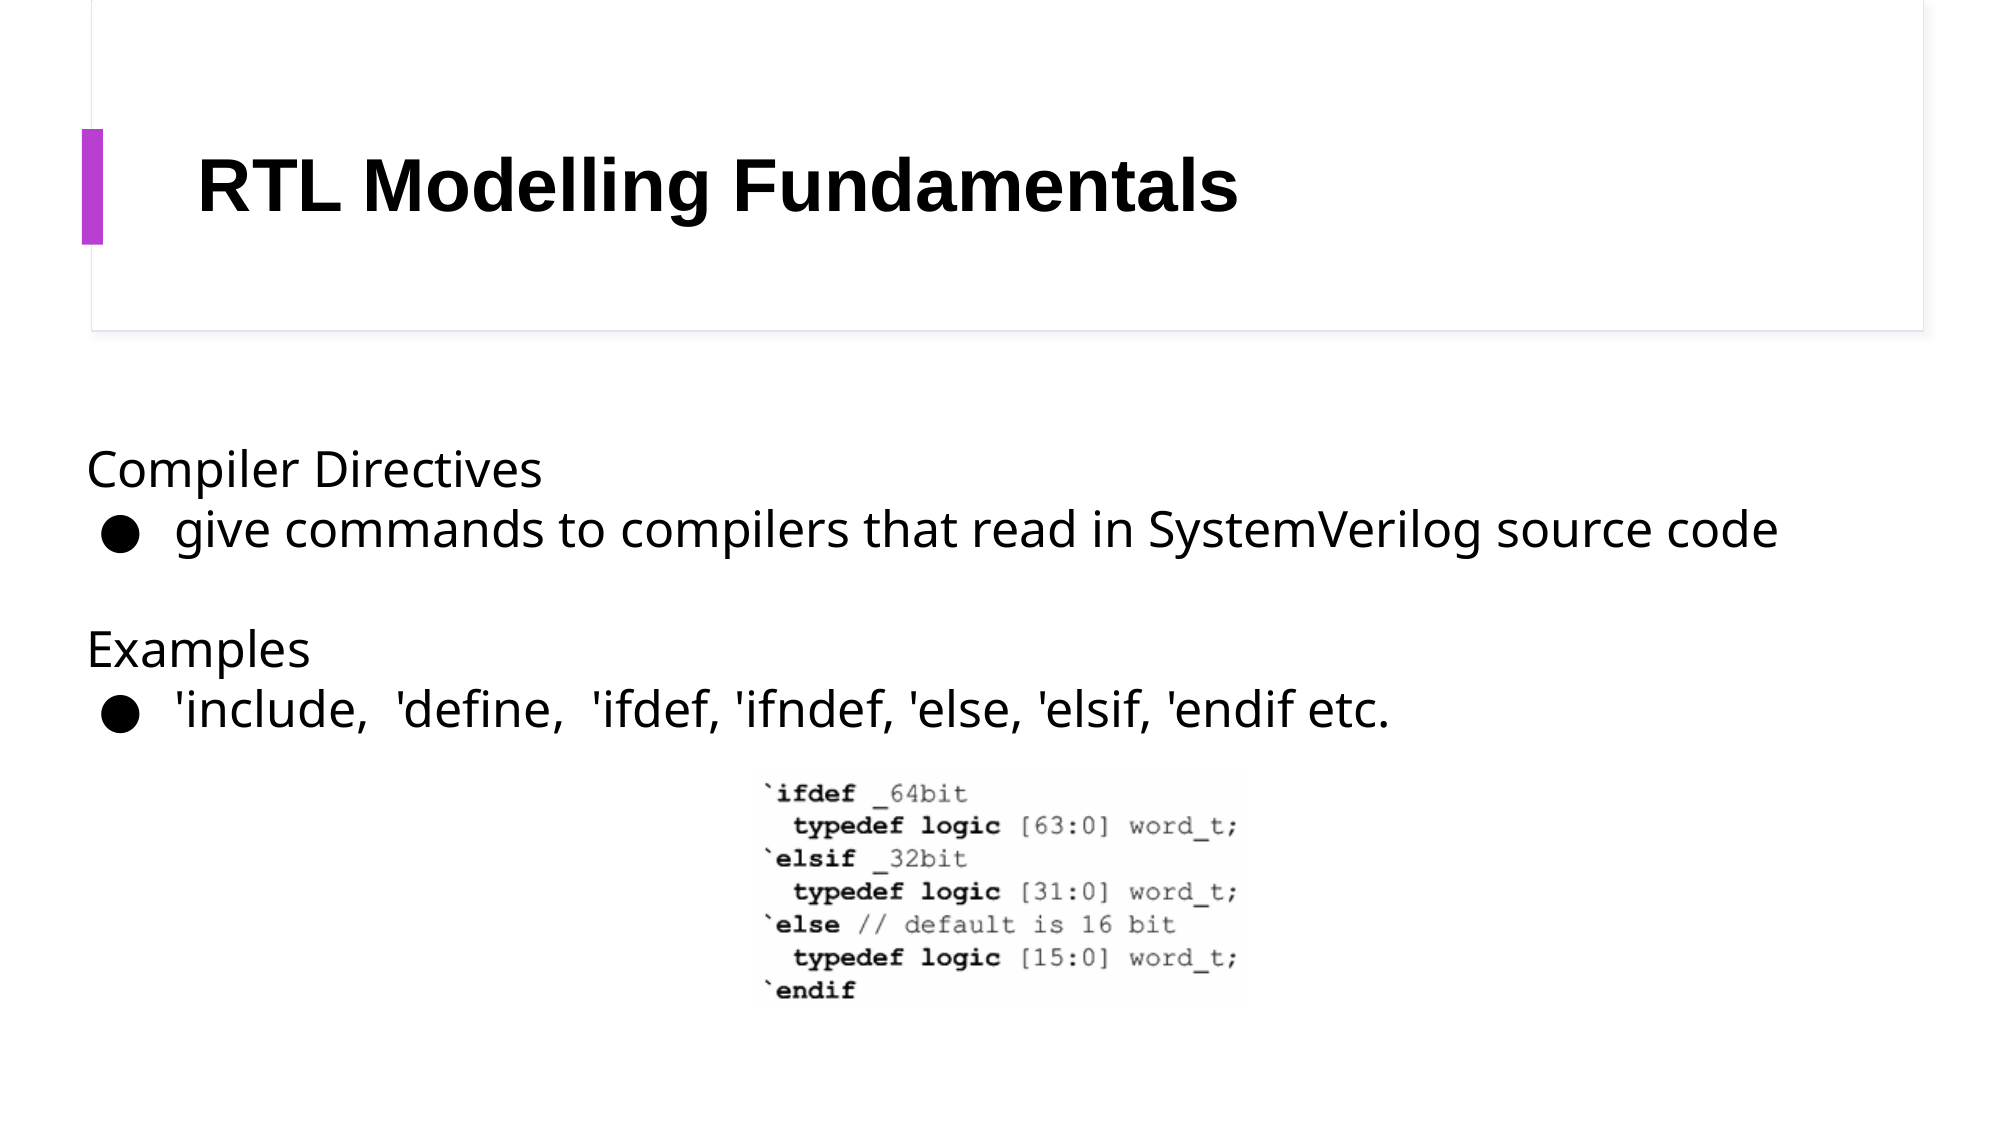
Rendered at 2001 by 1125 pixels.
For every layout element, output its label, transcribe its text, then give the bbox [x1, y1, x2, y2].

picture [755, 771, 1245, 1005]
title RTL Modelling Fundamentals [183, 90, 1851, 284]
text_box Compiler Directives give commands to compilers that read in SystemVerilog source code Examples 'include, 'define, 'ifdef, 'ifndef, 'else, 'elsif, 'endif etc. [71, 422, 1964, 753]
